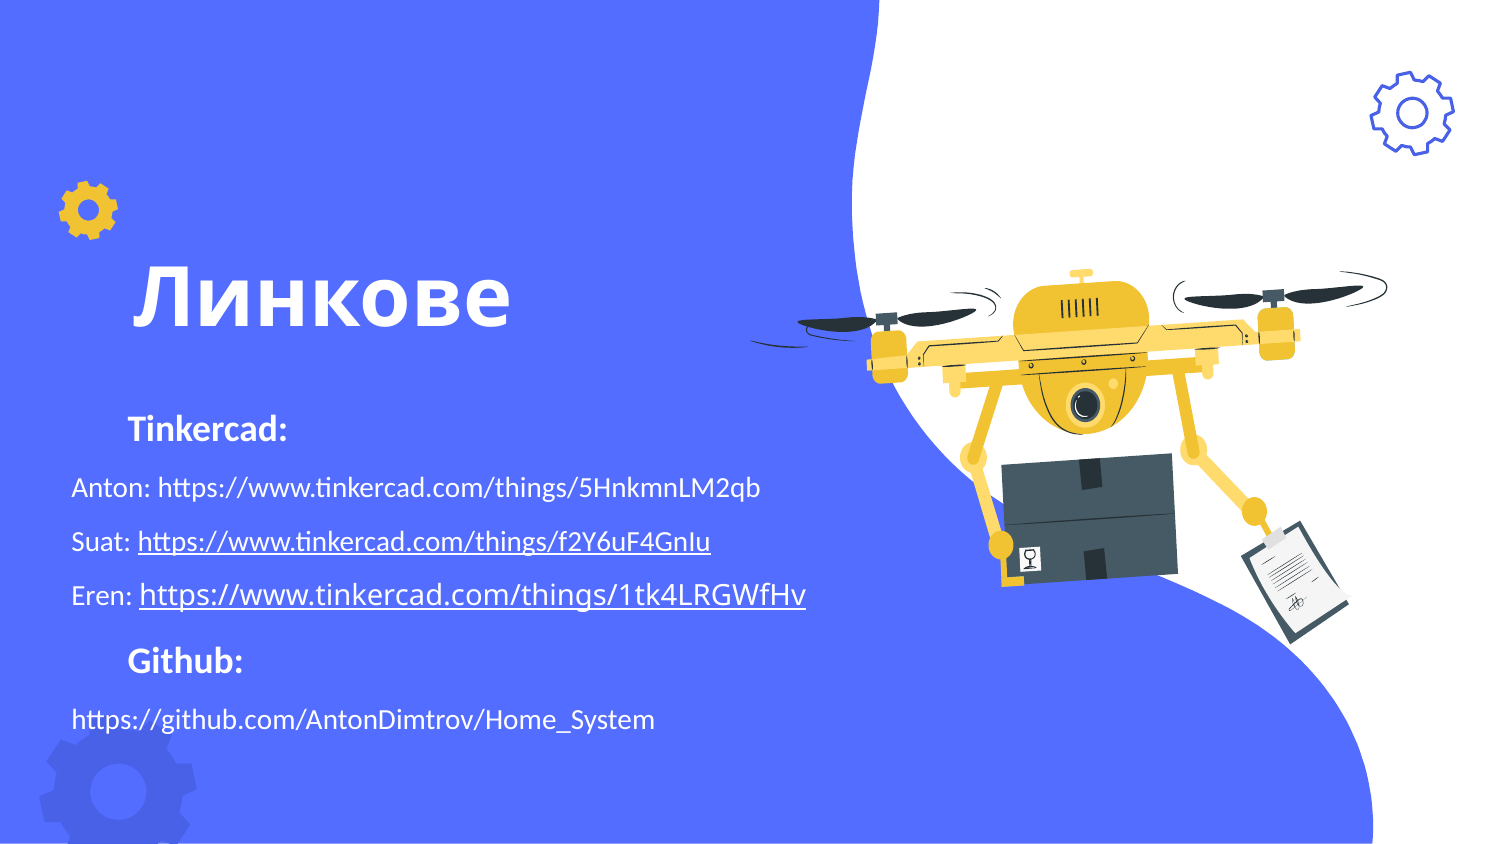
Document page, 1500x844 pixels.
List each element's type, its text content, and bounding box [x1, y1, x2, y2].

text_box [749, 268, 1388, 645]
title Линкове [118, 227, 773, 386]
subtitle Tinkercad: Anton: https://www.tinkercad.com/things/5HnkmnLM2qb Suat: https://www.tinkercad.com/things/f2Y6uF4GnIu Eren: https://www.tinkercad.com/things/1tk4LRGWfHv Github: https://github.com/AntonDimtrov/Home_System [0, 386, 1105, 660]
